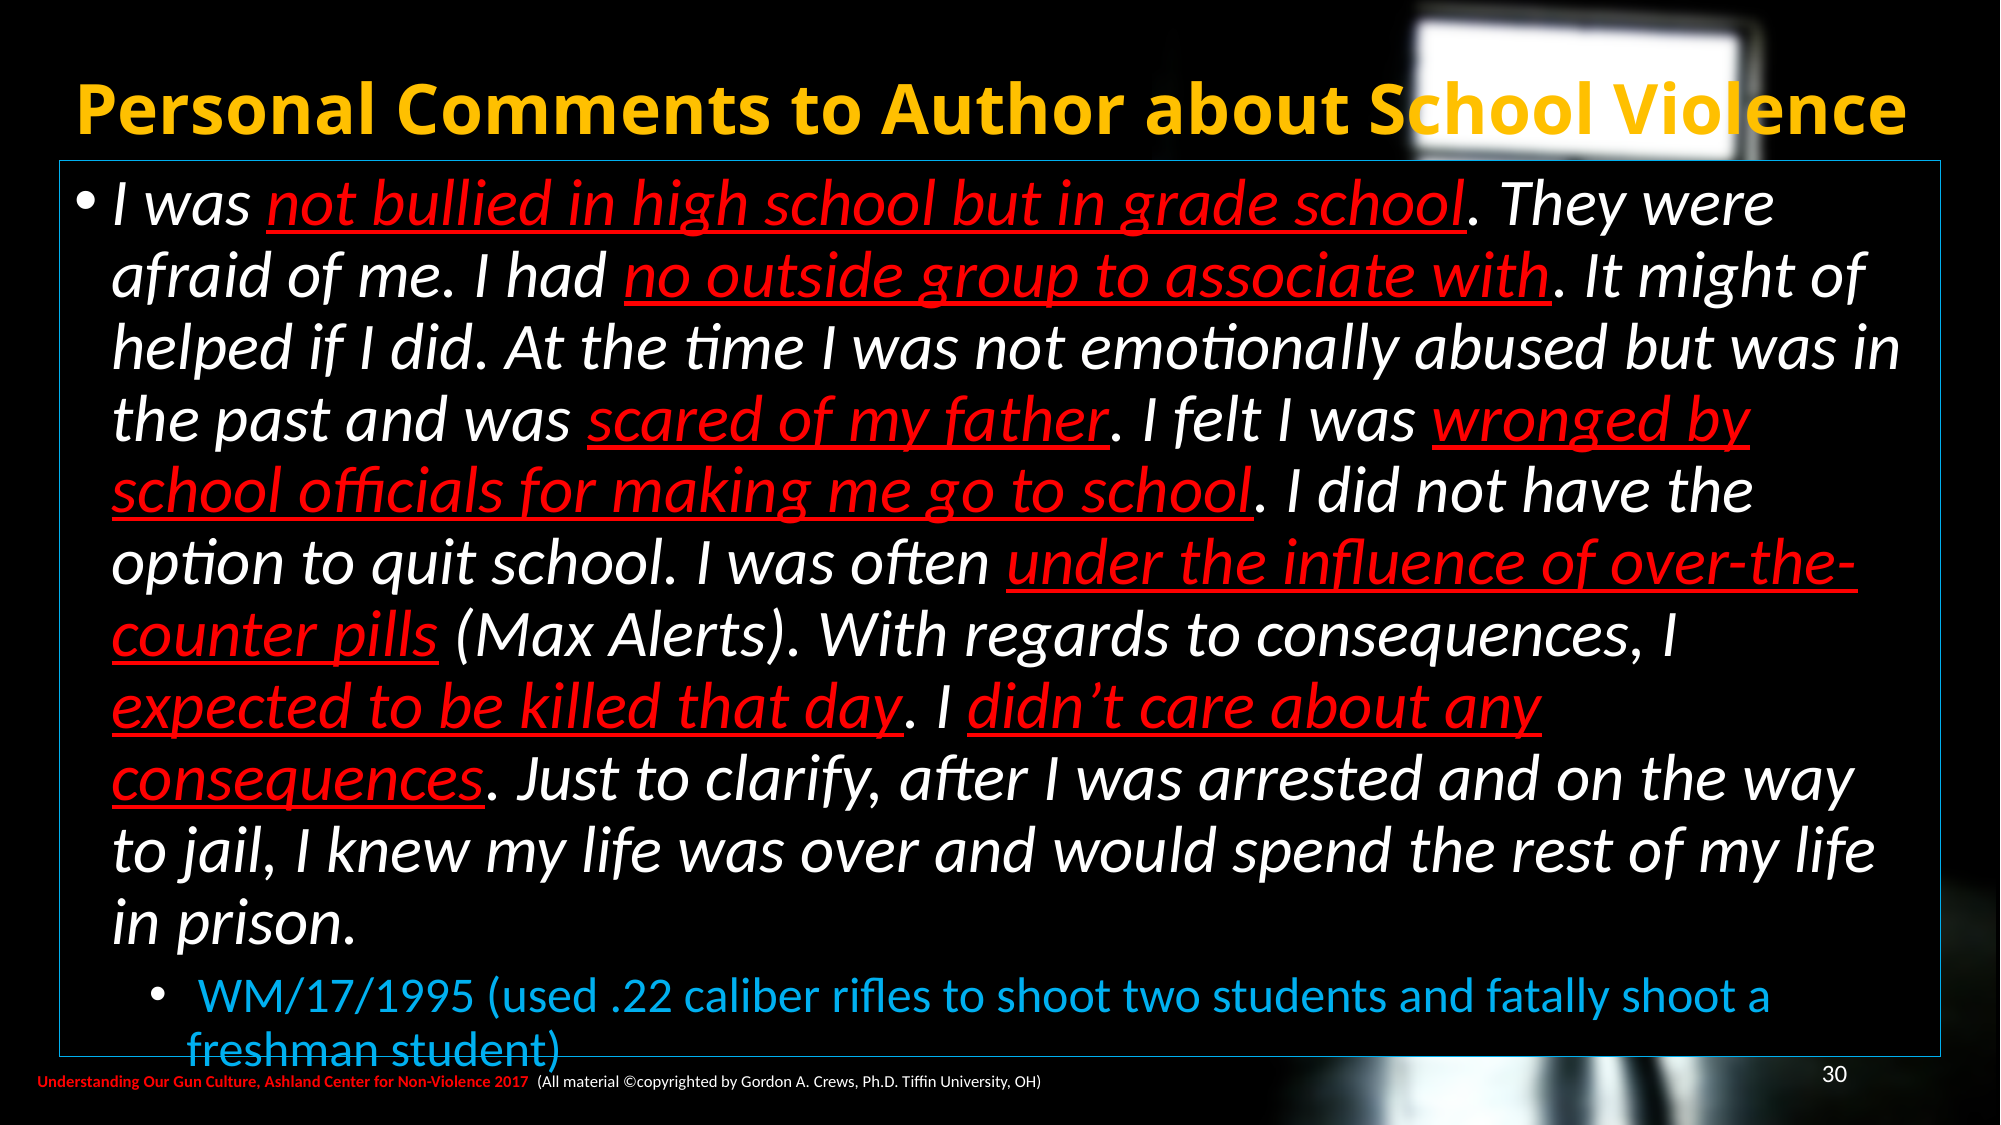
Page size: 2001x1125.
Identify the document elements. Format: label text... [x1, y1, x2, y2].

list I was not bullied in high school but in grade school. They were afraid of me. I had no outside group to associate with. It might of helped if I did. At the time I was not emotionally abused but was in the past and was scared of my father. I felt I was wronged by school officials for making me go to school. I did not have the option to quit school. I was often under the influence of over-the-counter pills (Max Alerts). With regards to consequences, I expected to be killed that day. I didn’t care about any consequences. Just to clarify, after I was arrested and on the way to jail, I knew my life was over and would spend the rest of my life in prison. WM/17/1995 (used .22 caliber rifles to shoot two students and fatally shoot a freshman student) [59, 160, 1941, 1057]
text_box Understanding Our Gun Culture, Ashland Center for Non-Violence 2017 (All material ©copyrighted by Gordon A. Crews, Ph.D. Tiffin University, OH) [22, 1056, 1580, 1105]
picture [1152, 0, 1996, 1125]
title Personal Comments to Author about School Violence [59, 29, 1941, 160]
slide_number 30 [1784, 1042, 1863, 1103]
